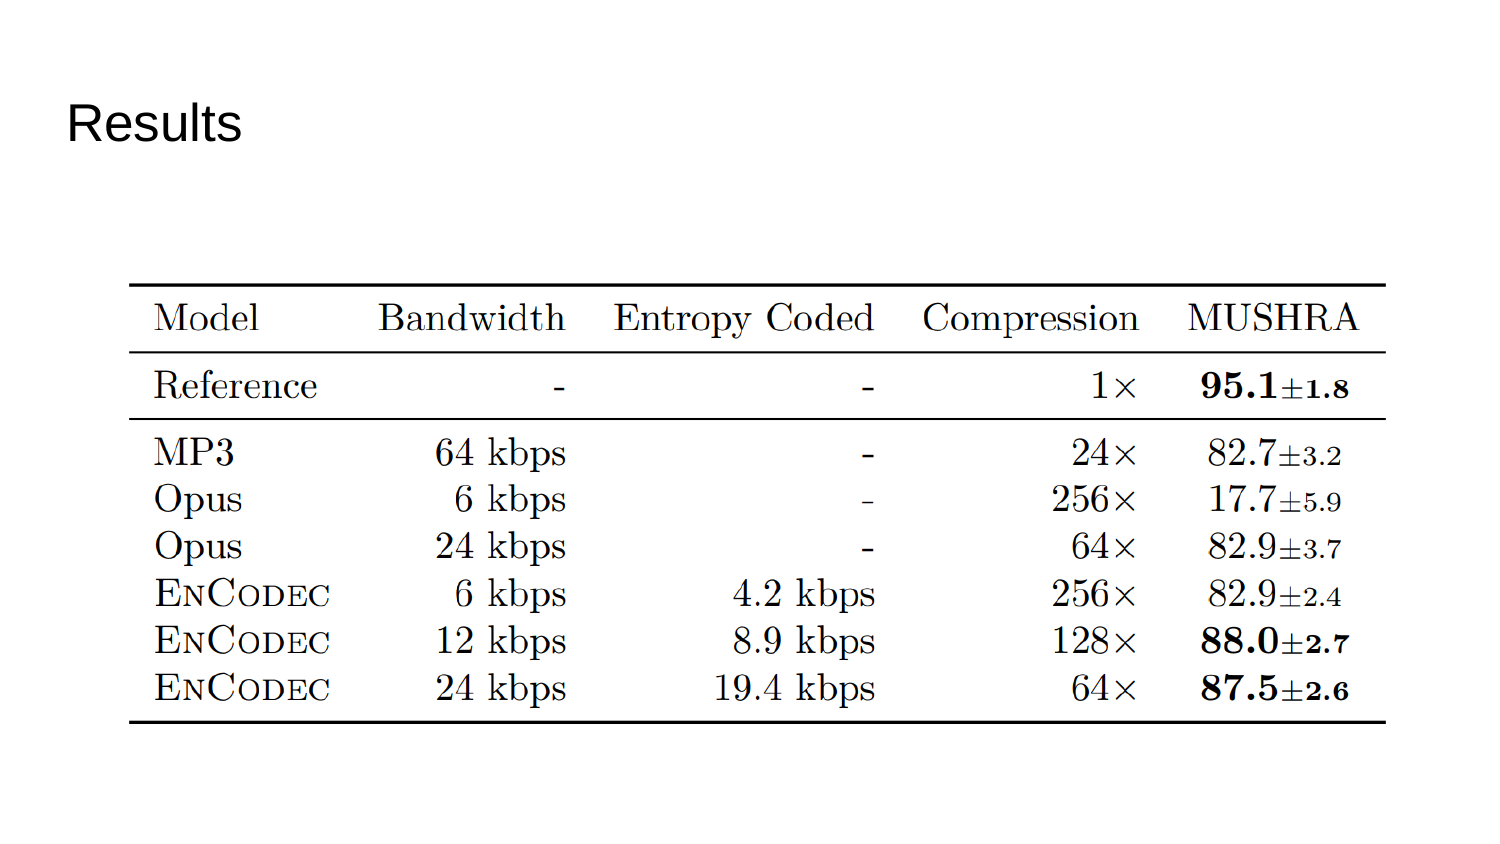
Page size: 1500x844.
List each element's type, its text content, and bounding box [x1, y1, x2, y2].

picture [92, 260, 1424, 745]
title Results [51, 72, 1449, 167]
